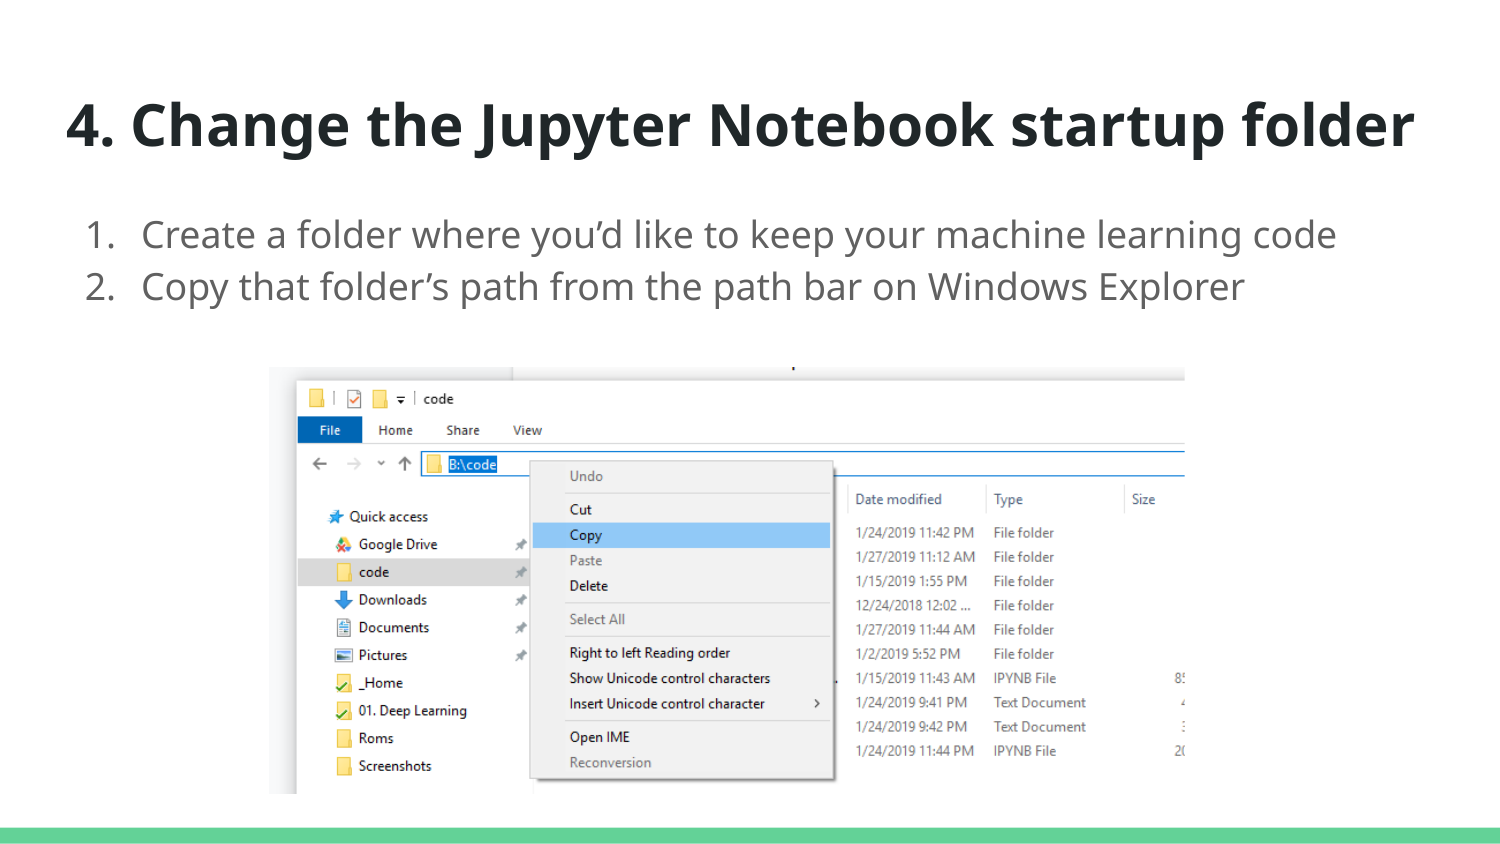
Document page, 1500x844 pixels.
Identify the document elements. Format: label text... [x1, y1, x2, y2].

picture [268, 367, 1185, 794]
title 4. Change the Jupyter Notebook startup folder [51, 72, 1449, 167]
list Create a folder where you’d like to keep your machine learning code Copy that folder’s path from the path bar on Windows Explorer [51, 189, 1449, 317]
